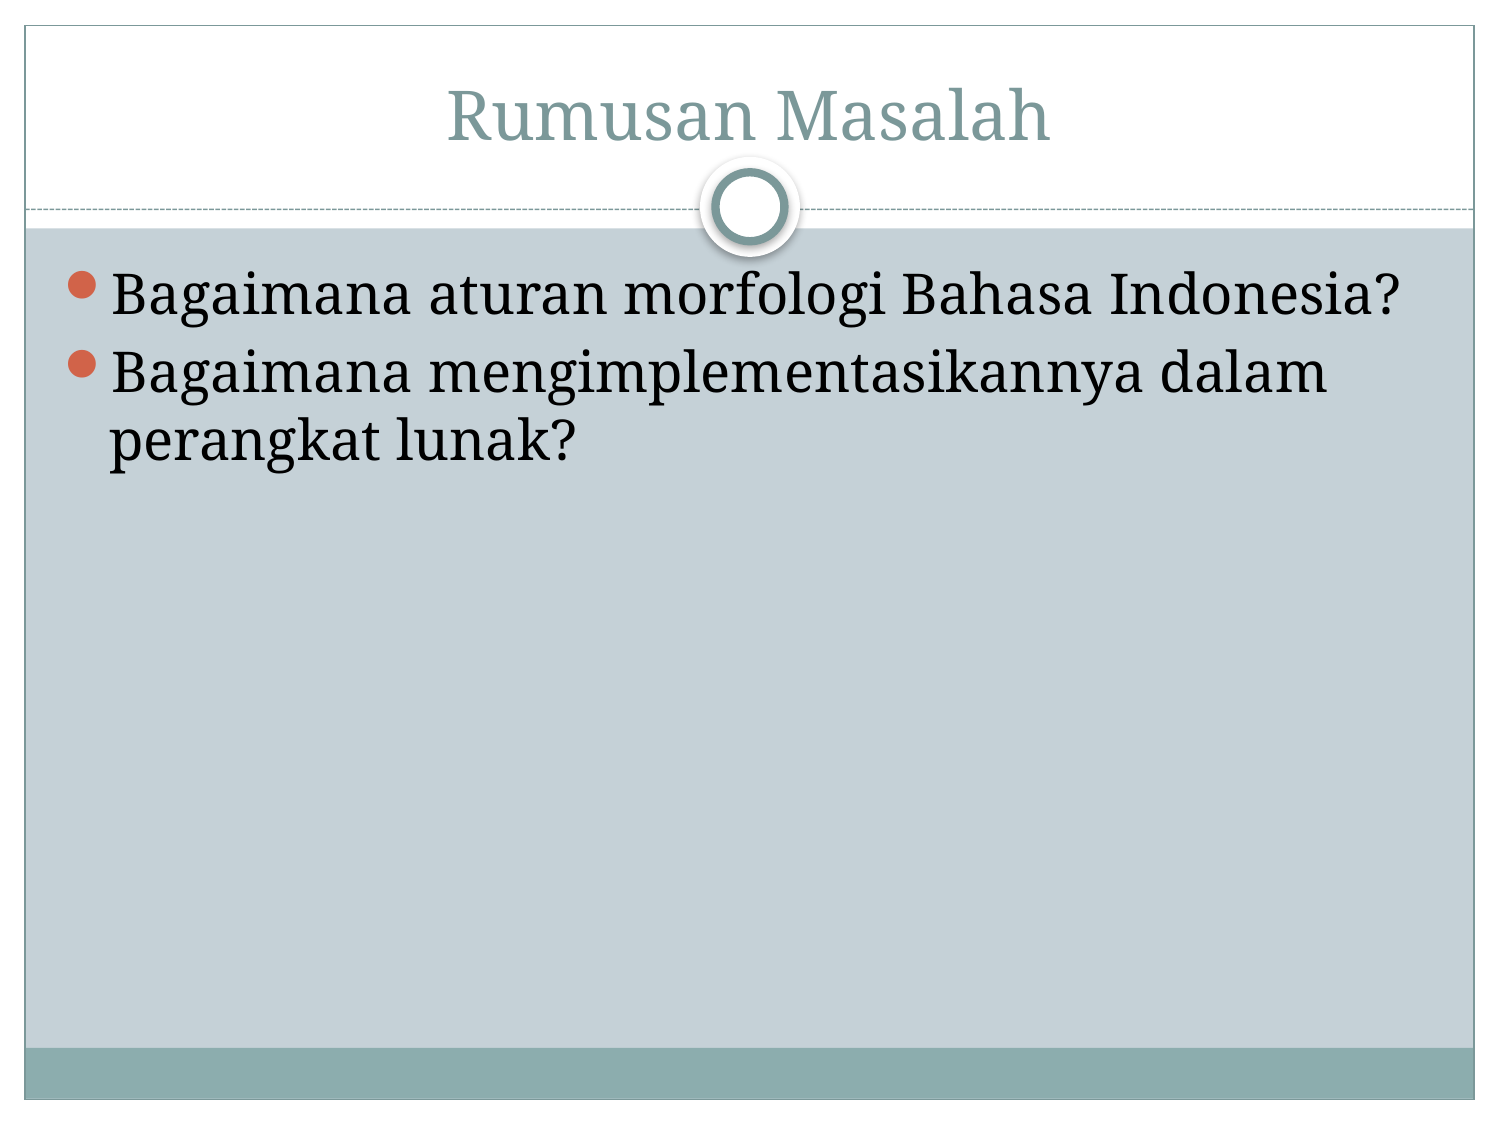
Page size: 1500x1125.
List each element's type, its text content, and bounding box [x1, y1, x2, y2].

title Rumusan Masalah [49, 37, 1450, 162]
list Bagaimana aturan morfologi Bahasa Indonesia? Bagaimana mengimplementasikannya dalam perangkat lunak? [49, 250, 1445, 1001]
